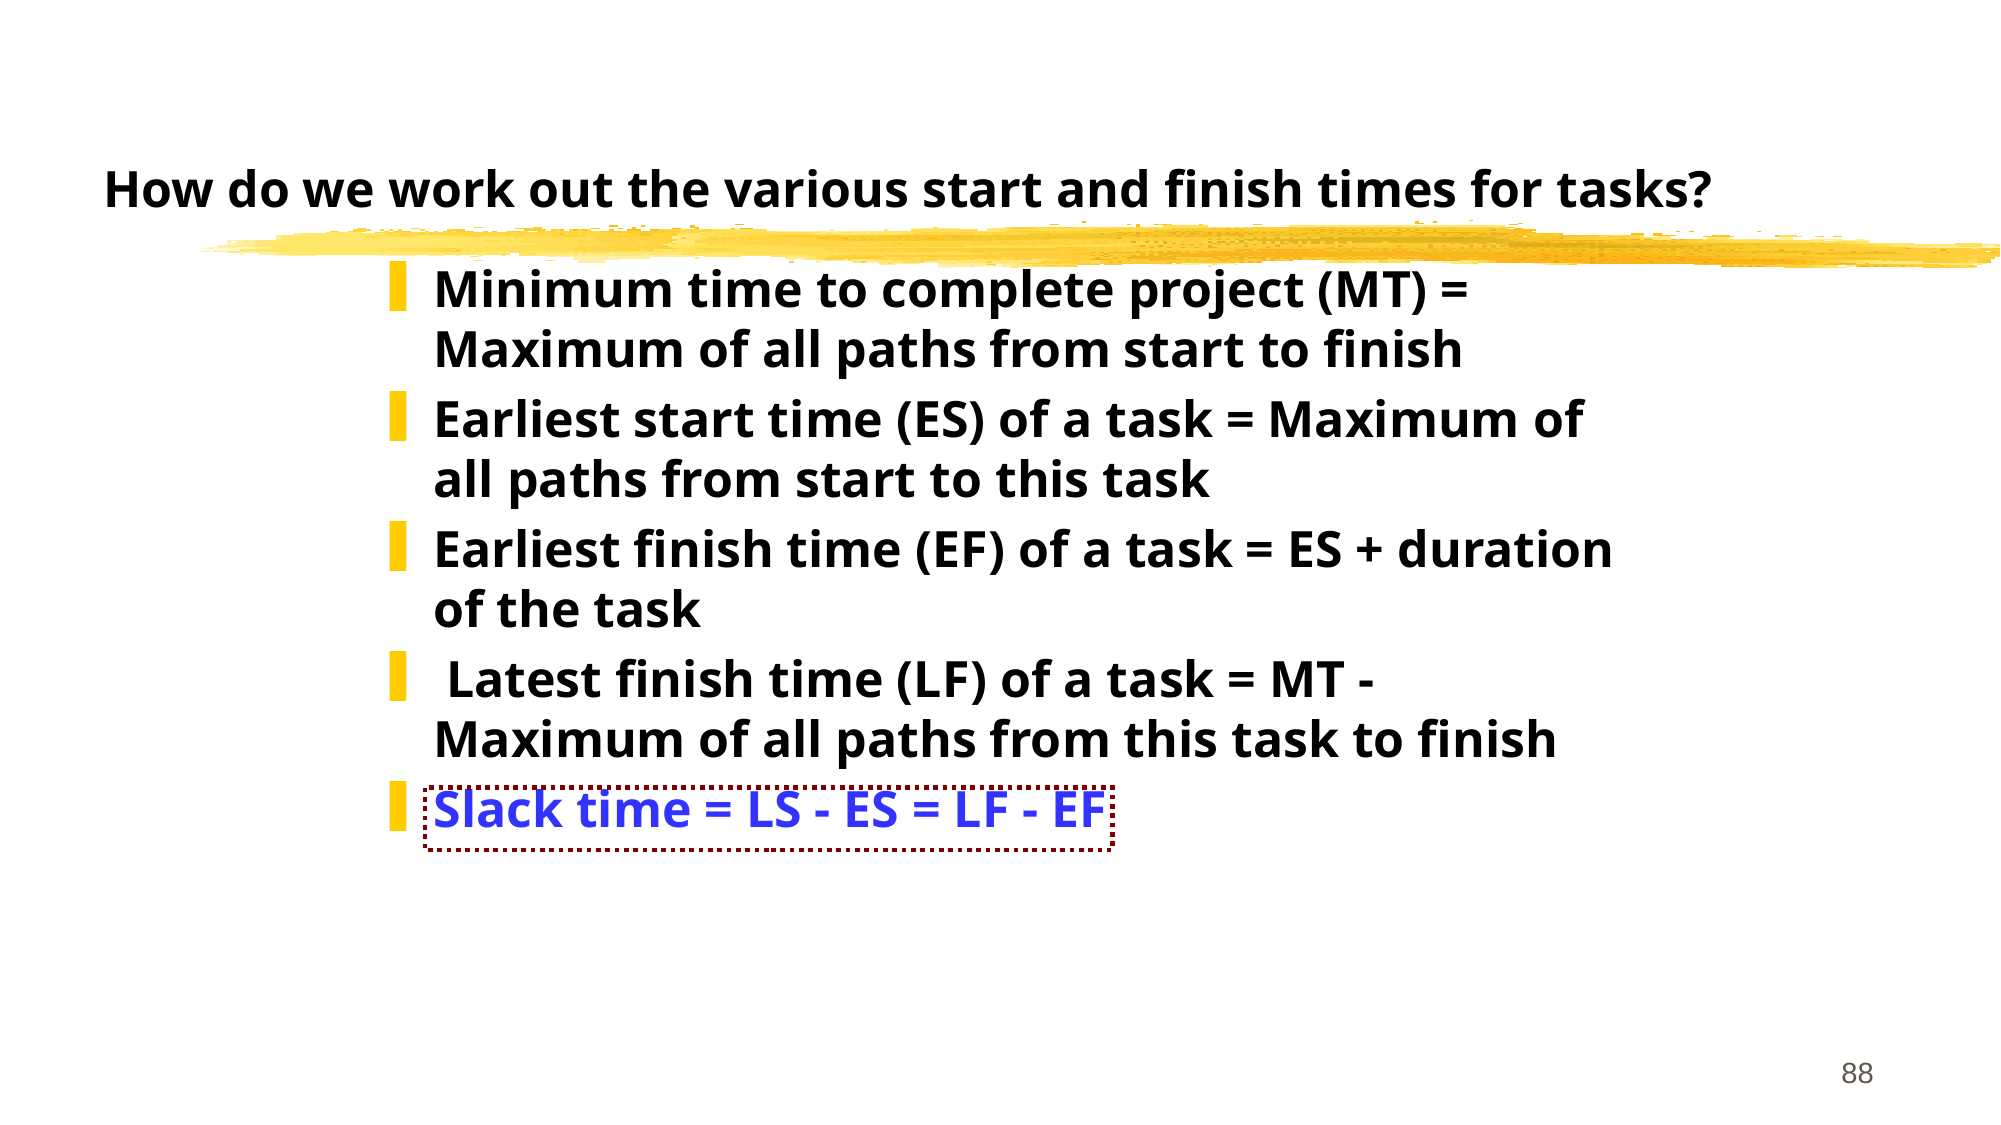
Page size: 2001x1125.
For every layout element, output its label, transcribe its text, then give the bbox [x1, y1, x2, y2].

title How do we work out the various start and finish times for tasks? [88, 37, 1790, 226]
text_box [424, 787, 1113, 850]
list Minimum time to complete project (MT) = Maximum of all paths from start to finish Earliest start time (ES) of a task = Maximum of all paths from start to this task Earliest finish time (EF) of a task = ES + duration of the task Latest finish time (LF) of a task = MT - Maximum of all paths from this task to finish Slack time = LS - ES = LF - EF [362, 249, 1638, 926]
slide_number 88 [1472, 1021, 1889, 1097]
picture [200, 215, 2000, 279]
